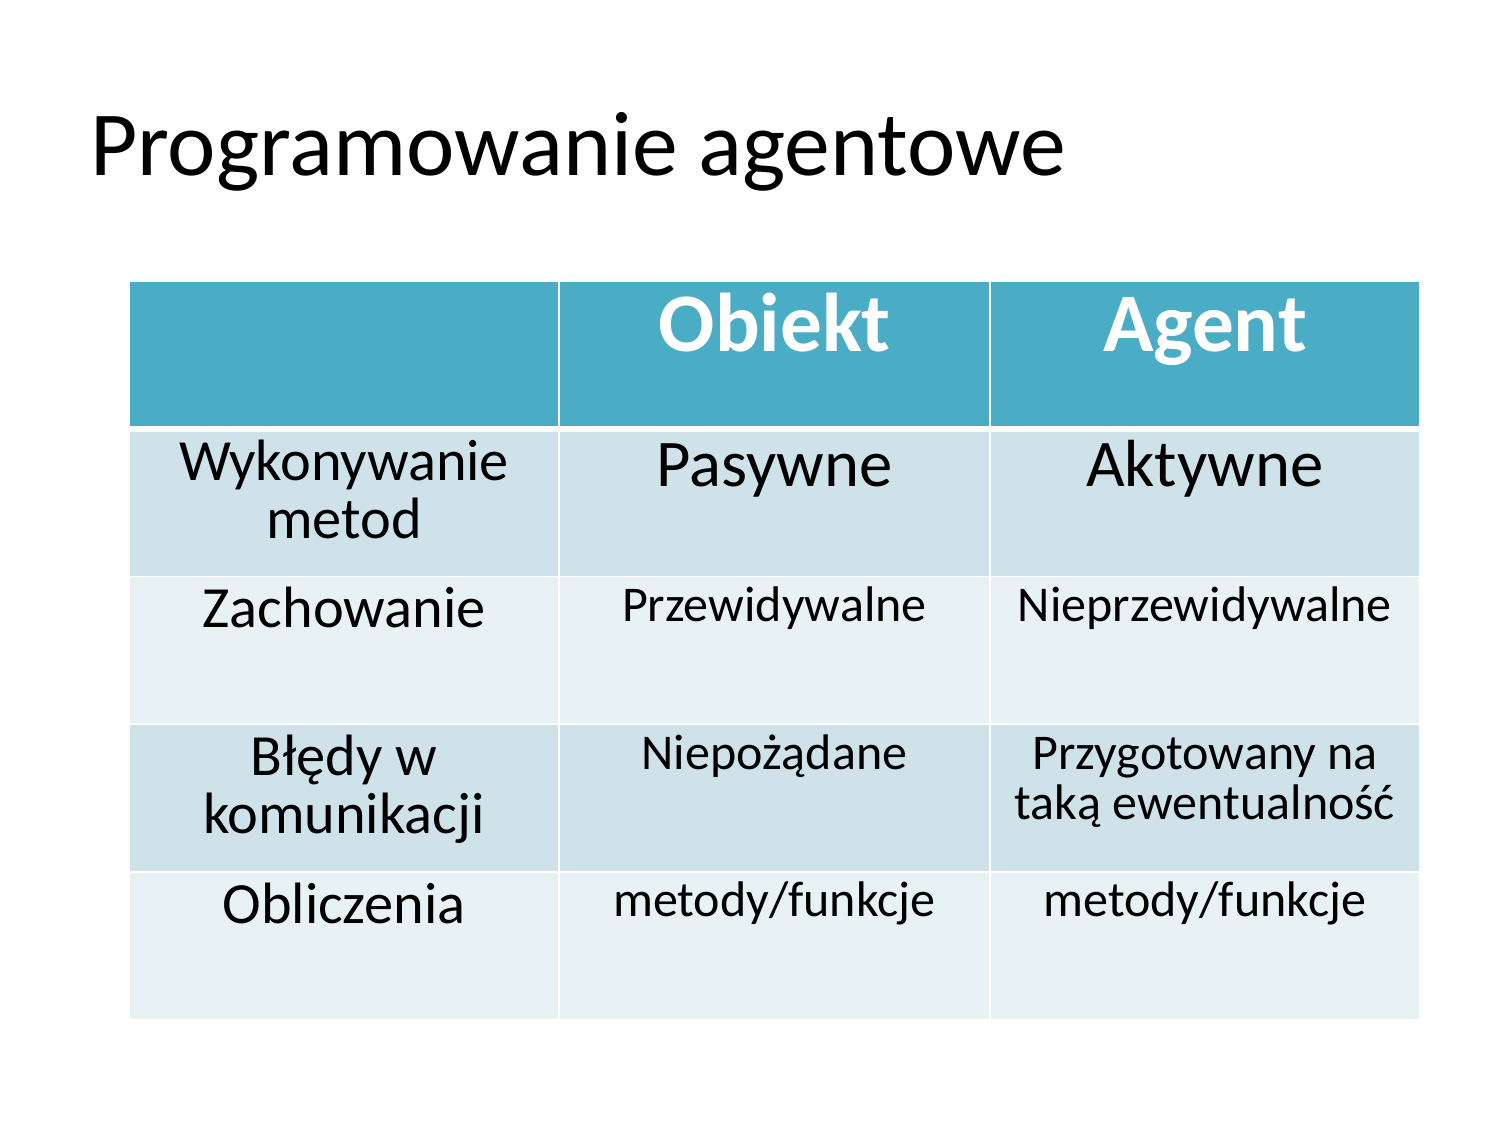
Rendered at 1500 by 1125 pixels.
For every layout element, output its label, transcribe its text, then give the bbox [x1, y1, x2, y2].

table_cell Nieprzewidywalne [991, 577, 1419, 723]
table_cell metody/funkcje [991, 873, 1419, 1019]
table_header Obiekt [560, 282, 989, 426]
table_header Agent [991, 282, 1419, 426]
table_cell Zachowanie [130, 577, 558, 723]
table_cell Przygotowany na taką ewentualność [991, 725, 1419, 871]
table_cell Błędy w komunikacji [130, 725, 558, 871]
table_cell metody/funkcje [560, 873, 989, 1019]
table_cell Przewidywalne [560, 577, 989, 723]
table_cell Pasywne [560, 432, 989, 576]
table_cell Aktywne [991, 432, 1419, 576]
table_header [130, 282, 558, 426]
table_cell Niepożądane [560, 725, 989, 871]
table_cell Obliczenia [130, 873, 558, 1019]
table_cell Wykonywanie metod [130, 432, 558, 576]
title Programowanie agentowe [75, 45, 1425, 233]
